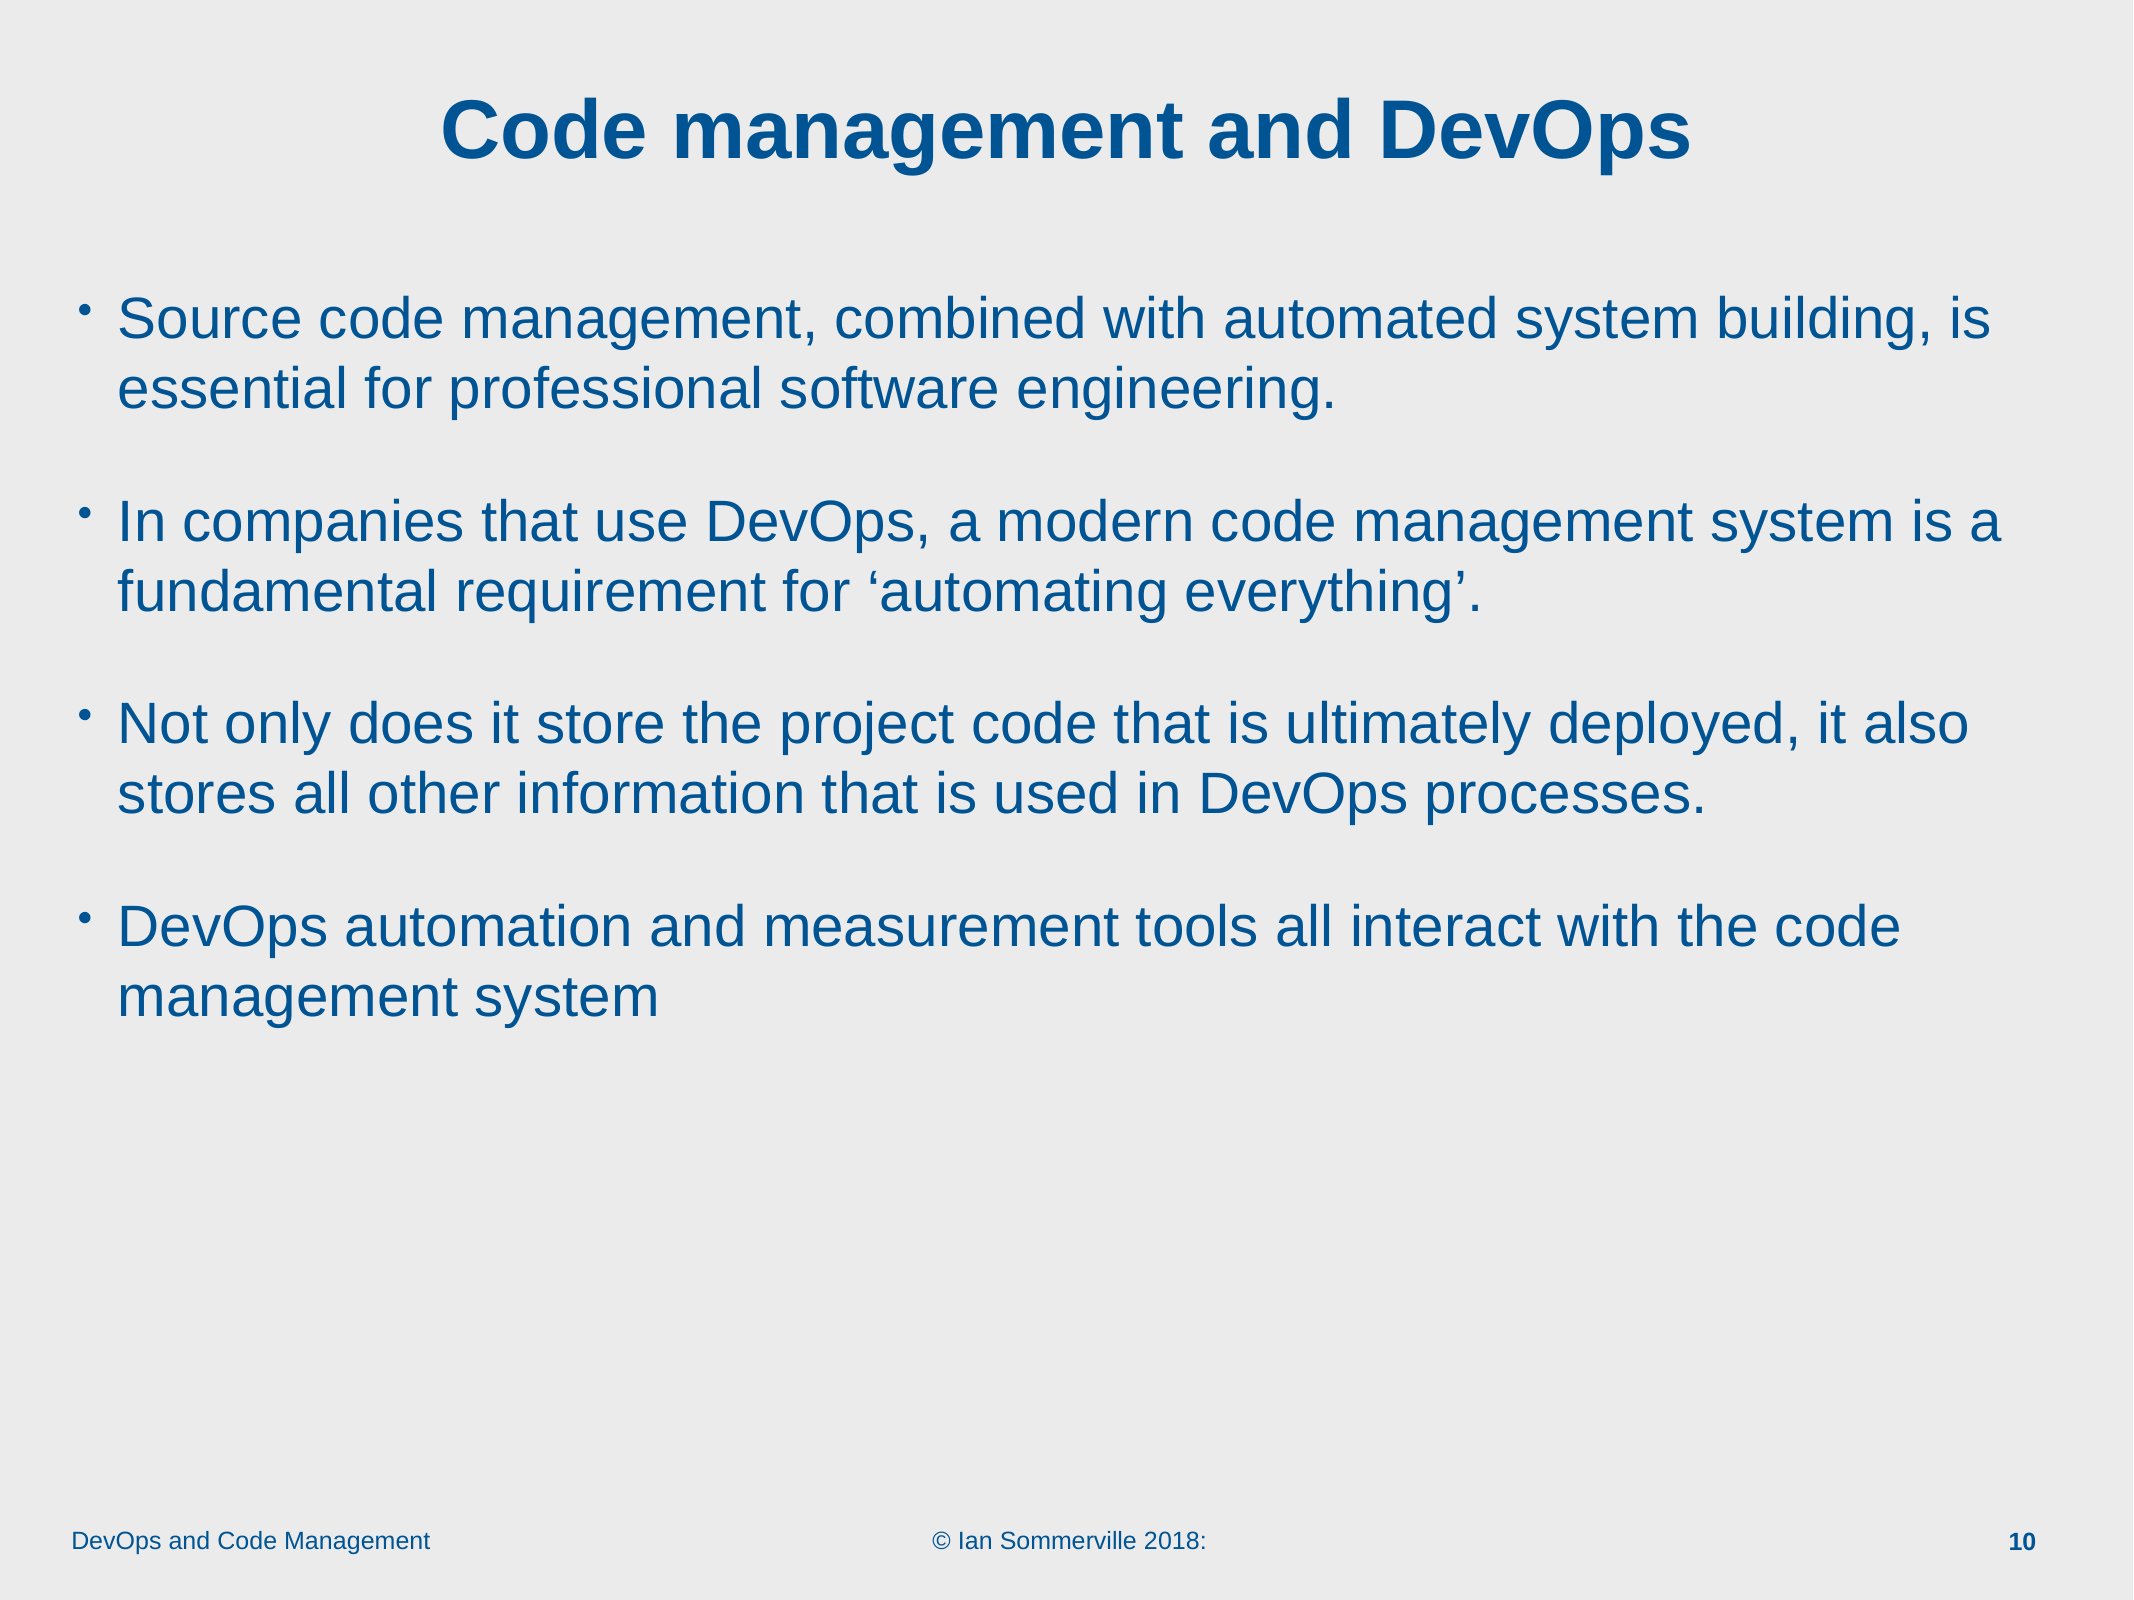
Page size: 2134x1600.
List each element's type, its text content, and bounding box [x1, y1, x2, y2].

title Code management and DevOps [80, 66, 2053, 248]
list Source code management, combined with automated system building, is essential for professional software engineering. In companies that use DevOps, a modern code management system is a fundamental requirement for ‘automating everything’. Not only does it store the project code that is ultimately deployed, it also stores all other information that is used in DevOps processes. DevOps automation and measurement tools all interact with the code management system [68, 271, 2016, 1454]
slide_number 10 [1997, 1516, 2046, 1563]
